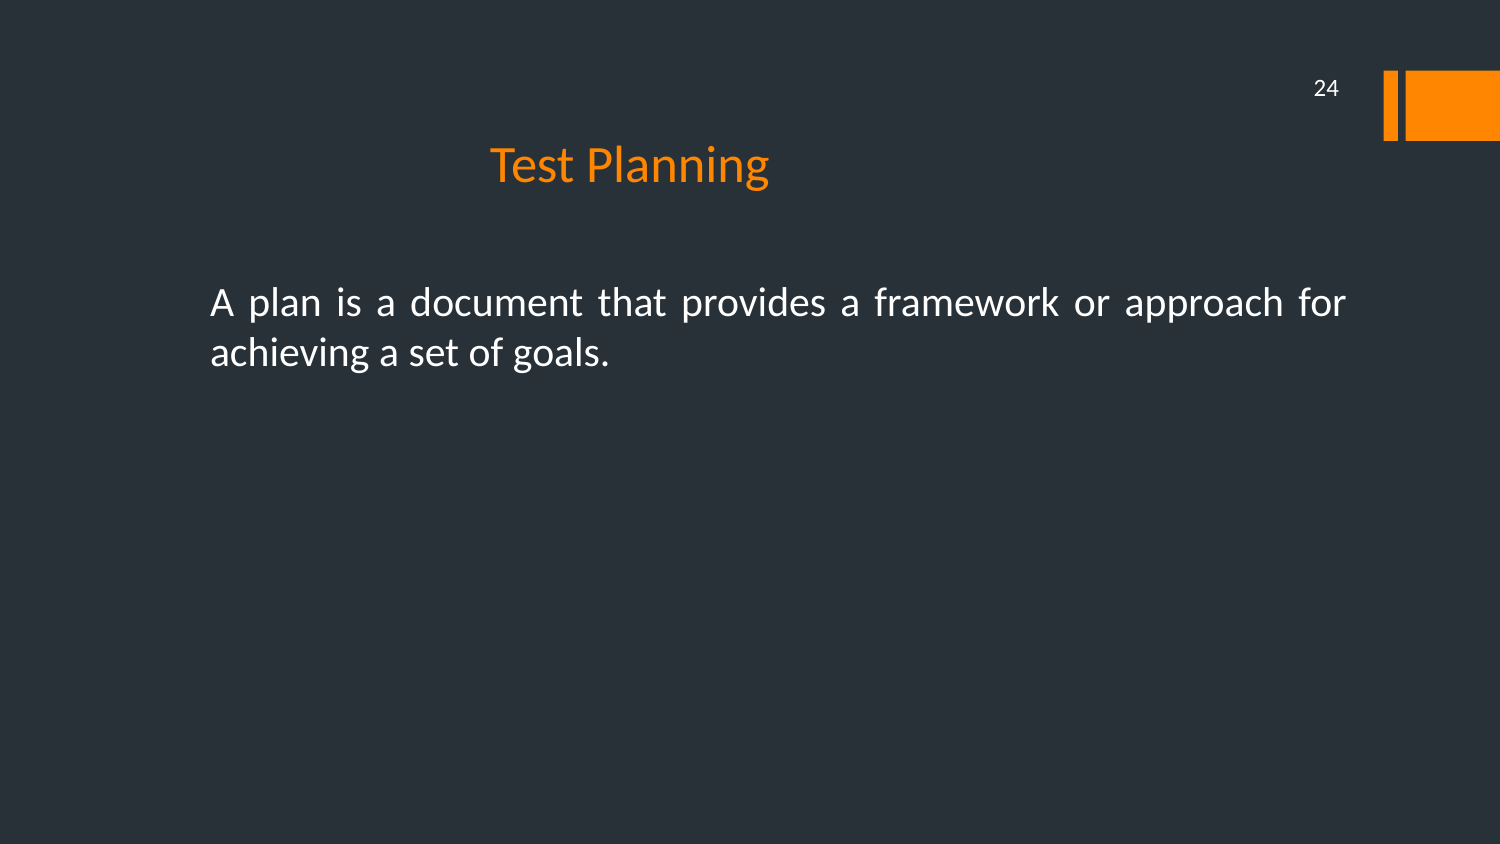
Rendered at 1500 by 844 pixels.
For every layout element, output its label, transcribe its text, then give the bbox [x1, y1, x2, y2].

slide_number 24 [1199, 67, 1355, 105]
list A plan is a document that provides a framework or approach for achieving a set of goals. [187, 209, 1363, 645]
title Test Planning [474, 121, 1075, 209]
